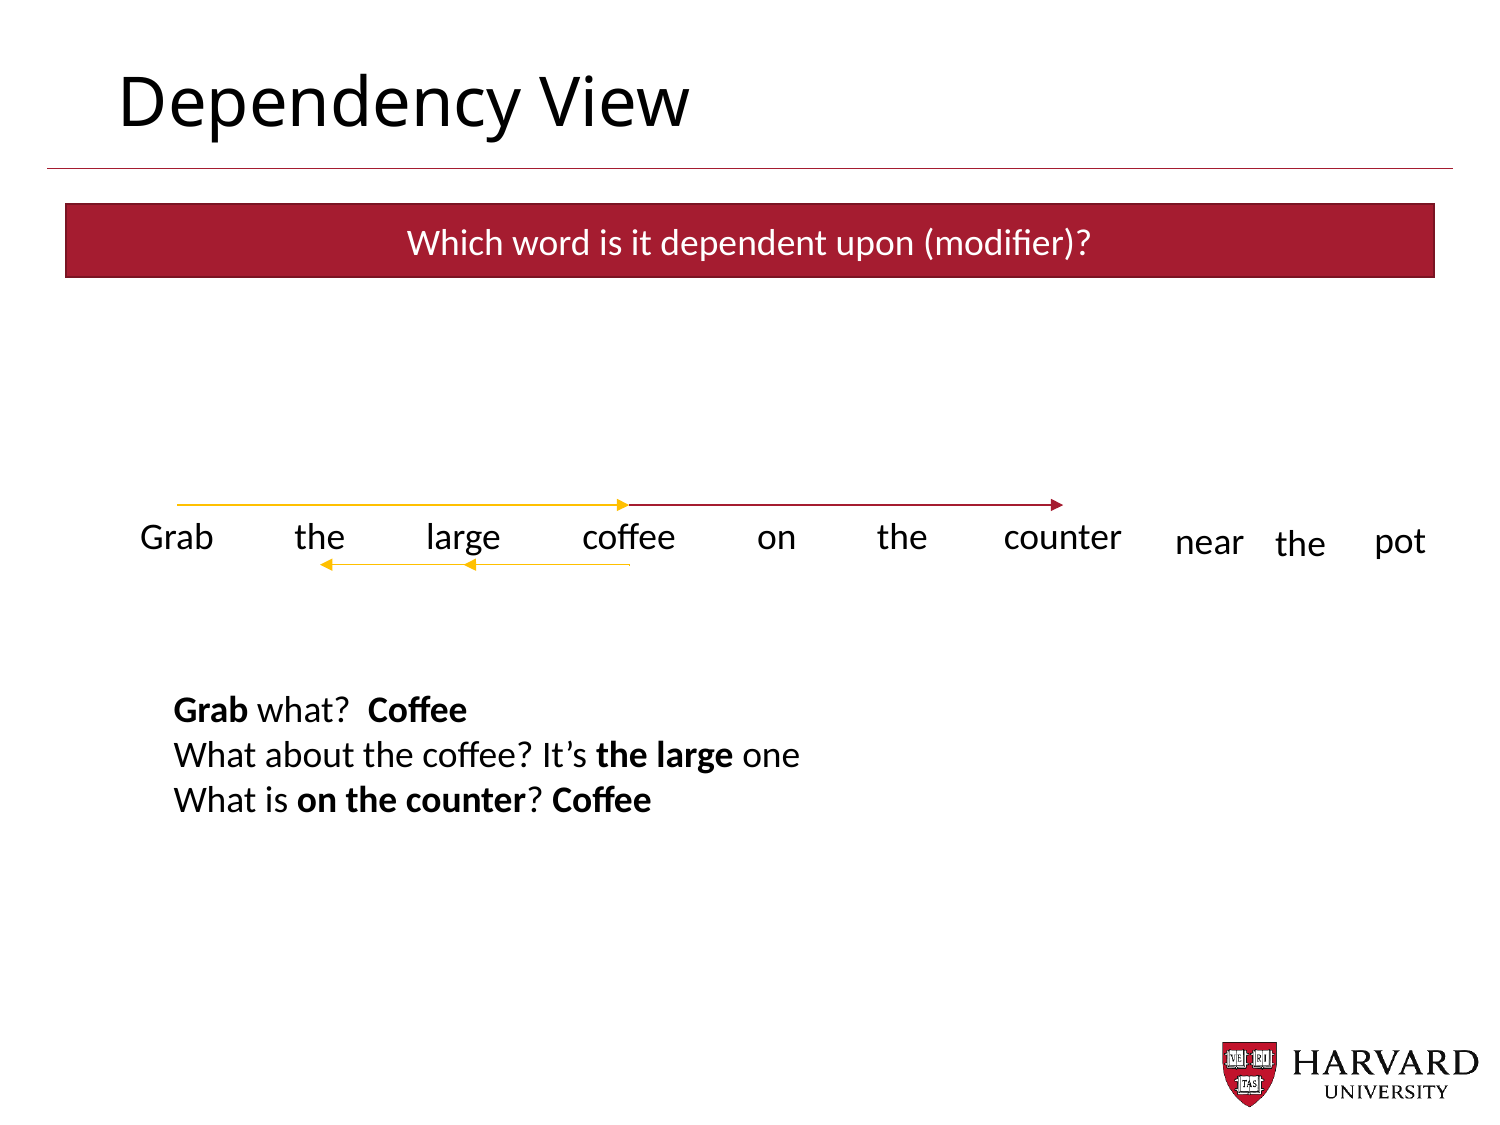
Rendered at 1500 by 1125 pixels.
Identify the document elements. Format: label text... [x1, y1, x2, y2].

text_box Grab [125, 504, 229, 565]
text_box the [1260, 512, 1341, 572]
text_box large [477, 505, 516, 564]
text_box near [1160, 509, 1268, 570]
text_box Grab what? Coffee What about the coffee? It’s the large one What is on the counter? Coffee [158, 677, 816, 873]
text_box the [279, 505, 361, 565]
text_box the [862, 505, 943, 565]
text_box Which word is it dependent upon (modifier)? [65, 203, 1435, 278]
text_box large [411, 505, 474, 564]
text_box coffee [567, 505, 691, 565]
picture [1200, 1024, 1500, 1125]
text_box on [742, 505, 812, 565]
text_box pot [1359, 508, 1442, 569]
title Dependency View [103, 59, 1397, 157]
text_box counter [989, 504, 1138, 565]
